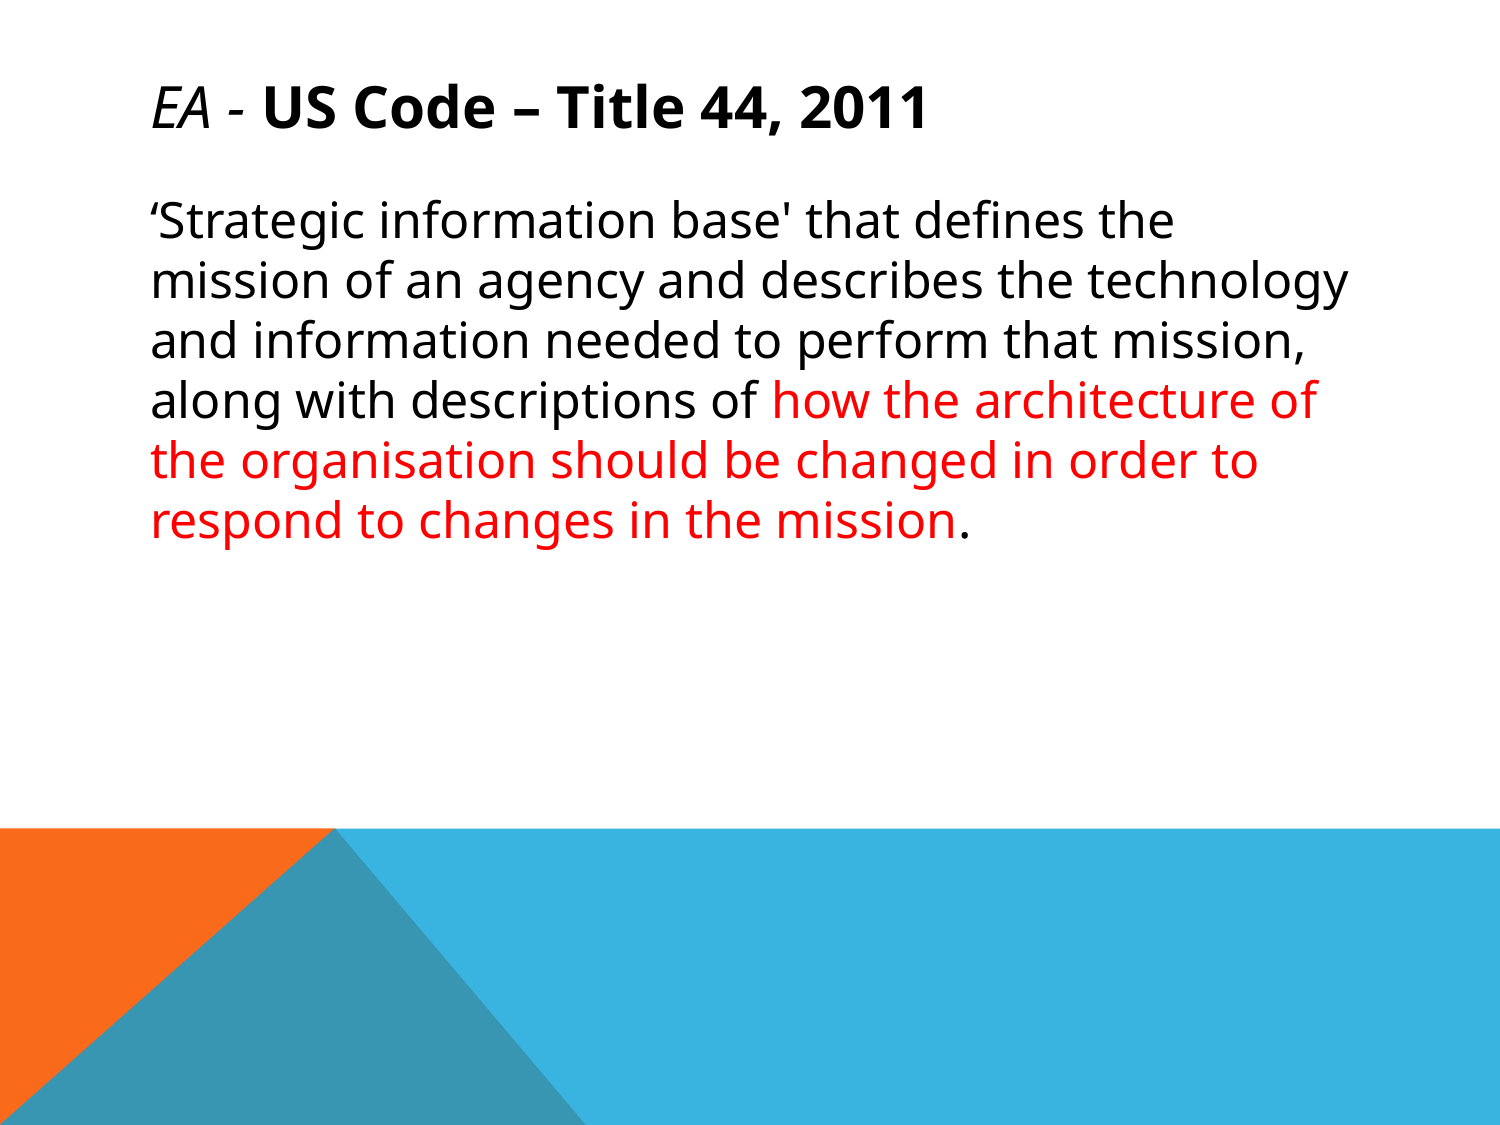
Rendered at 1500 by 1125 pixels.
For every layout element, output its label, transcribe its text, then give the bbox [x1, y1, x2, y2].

title EA - US Code – Title 44, 2011 [135, 60, 1369, 150]
list ‘Strategic information base' that defines the mission of an agency and describes the technology and information needed to perform that mission, along with descriptions of how the architecture of the organisation should be changed in order to respond to changes in the mission. [135, 180, 1369, 768]
